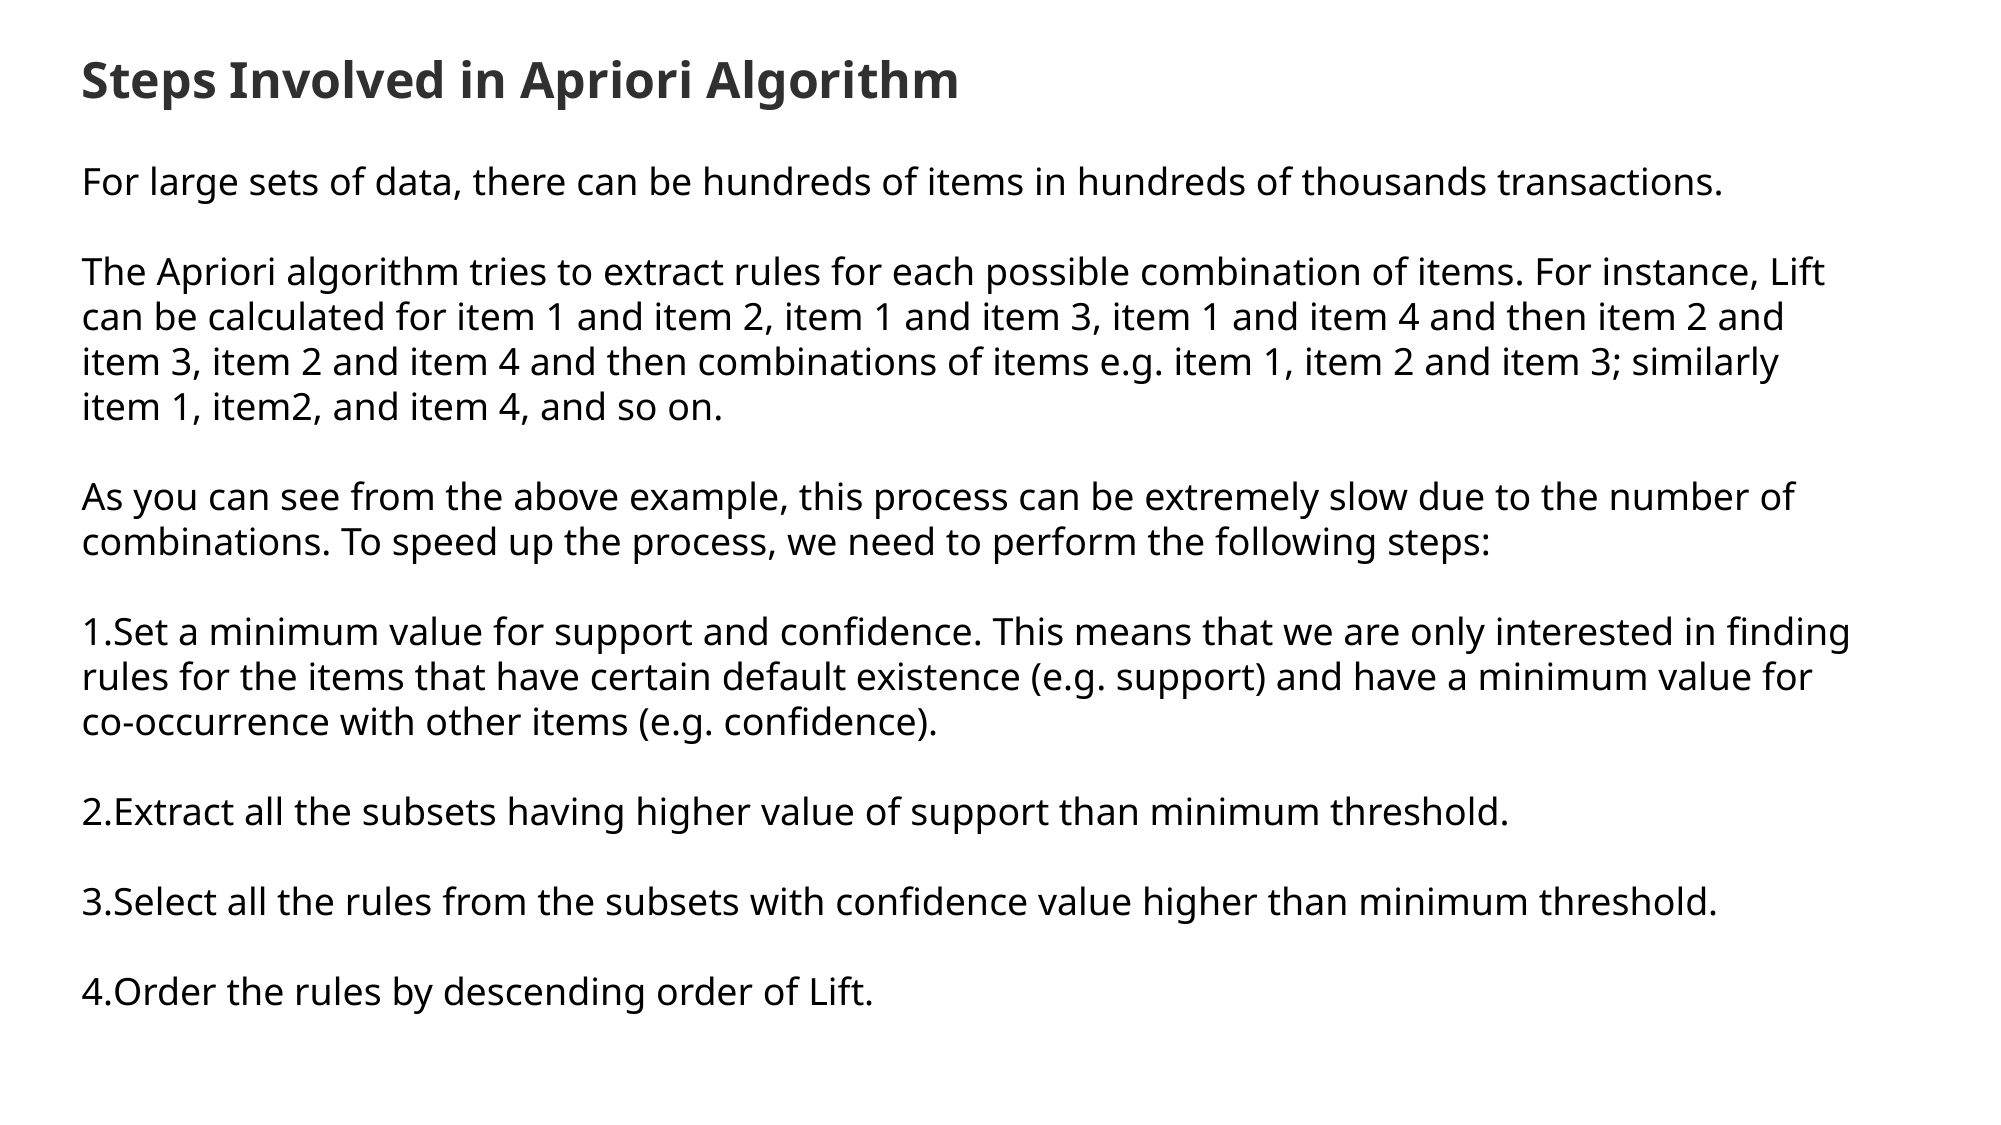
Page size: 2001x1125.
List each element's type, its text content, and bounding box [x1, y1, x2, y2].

text_box Steps Involved in Apriori Algorithm For large sets of data, there can be hundreds of items in hundreds of thousands transactions. The Apriori algorithm tries to extract rules for each possible combination of items. For instance, Lift can be calculated for item 1 and item 2, item 1 and item 3, item 1 and item 4 and then item 2 and item 3, item 2 and item 4 and then combinations of items e.g. item 1, item 2 and item 3; similarly item 1, item2, and item 4, and so on. As you can see from the above example, this process can be extremely slow due to the number of combinations. To speed up the process, we need to perform the following steps: Set a minimum value for support and confidence. This means that we are only interested in finding rules for the items that have certain default existence (e.g. support) and have a minimum value for co-occurrence with other items (e.g. confidence). Extract all the subsets having higher value of support than minimum threshold. Select all the rules from the subsets with confidence value higher than minimum threshold. Order the rules by descending order of Lift. [66, 40, 1881, 1021]
